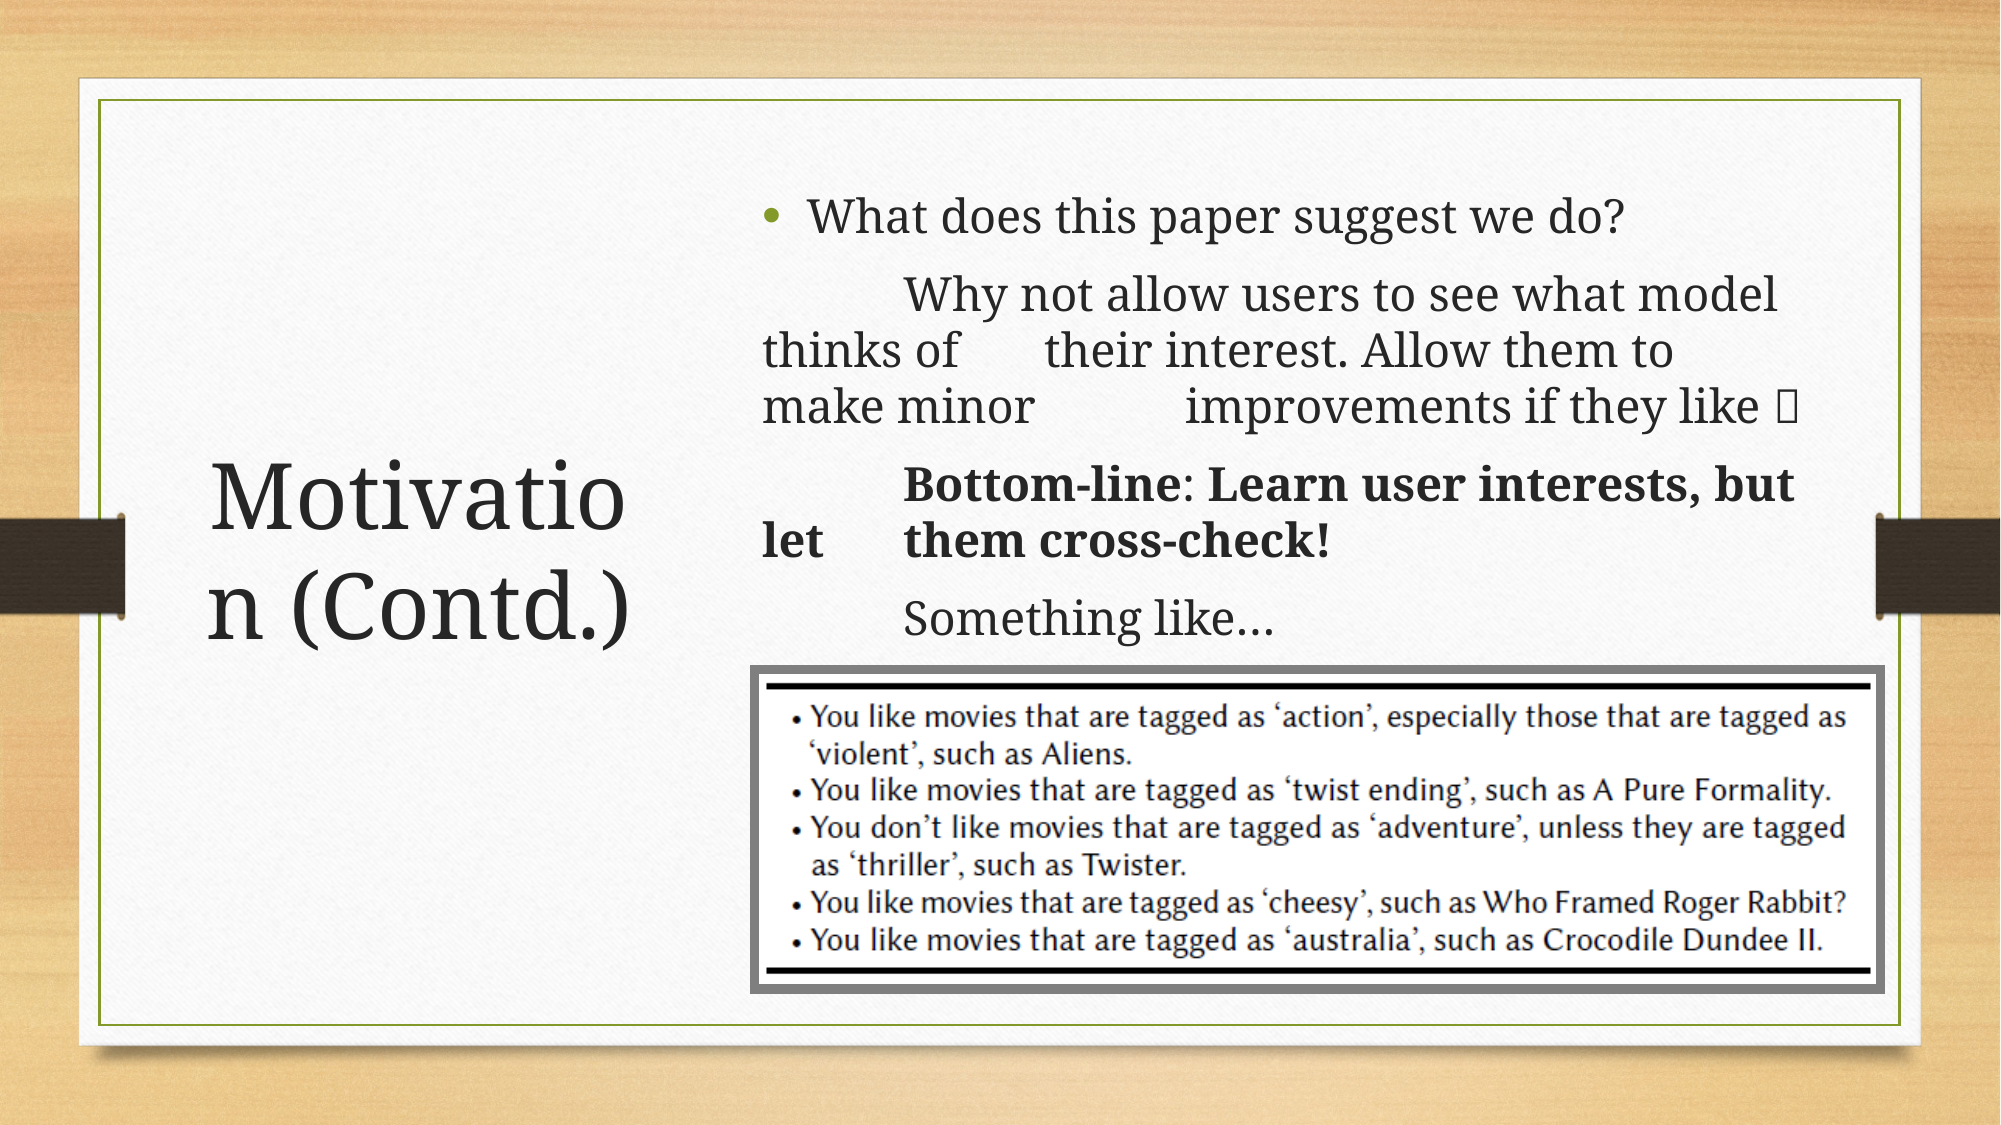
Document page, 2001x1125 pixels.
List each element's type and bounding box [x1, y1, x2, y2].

picture [759, 673, 1877, 985]
text_box [0, 0, 2000, 1125]
